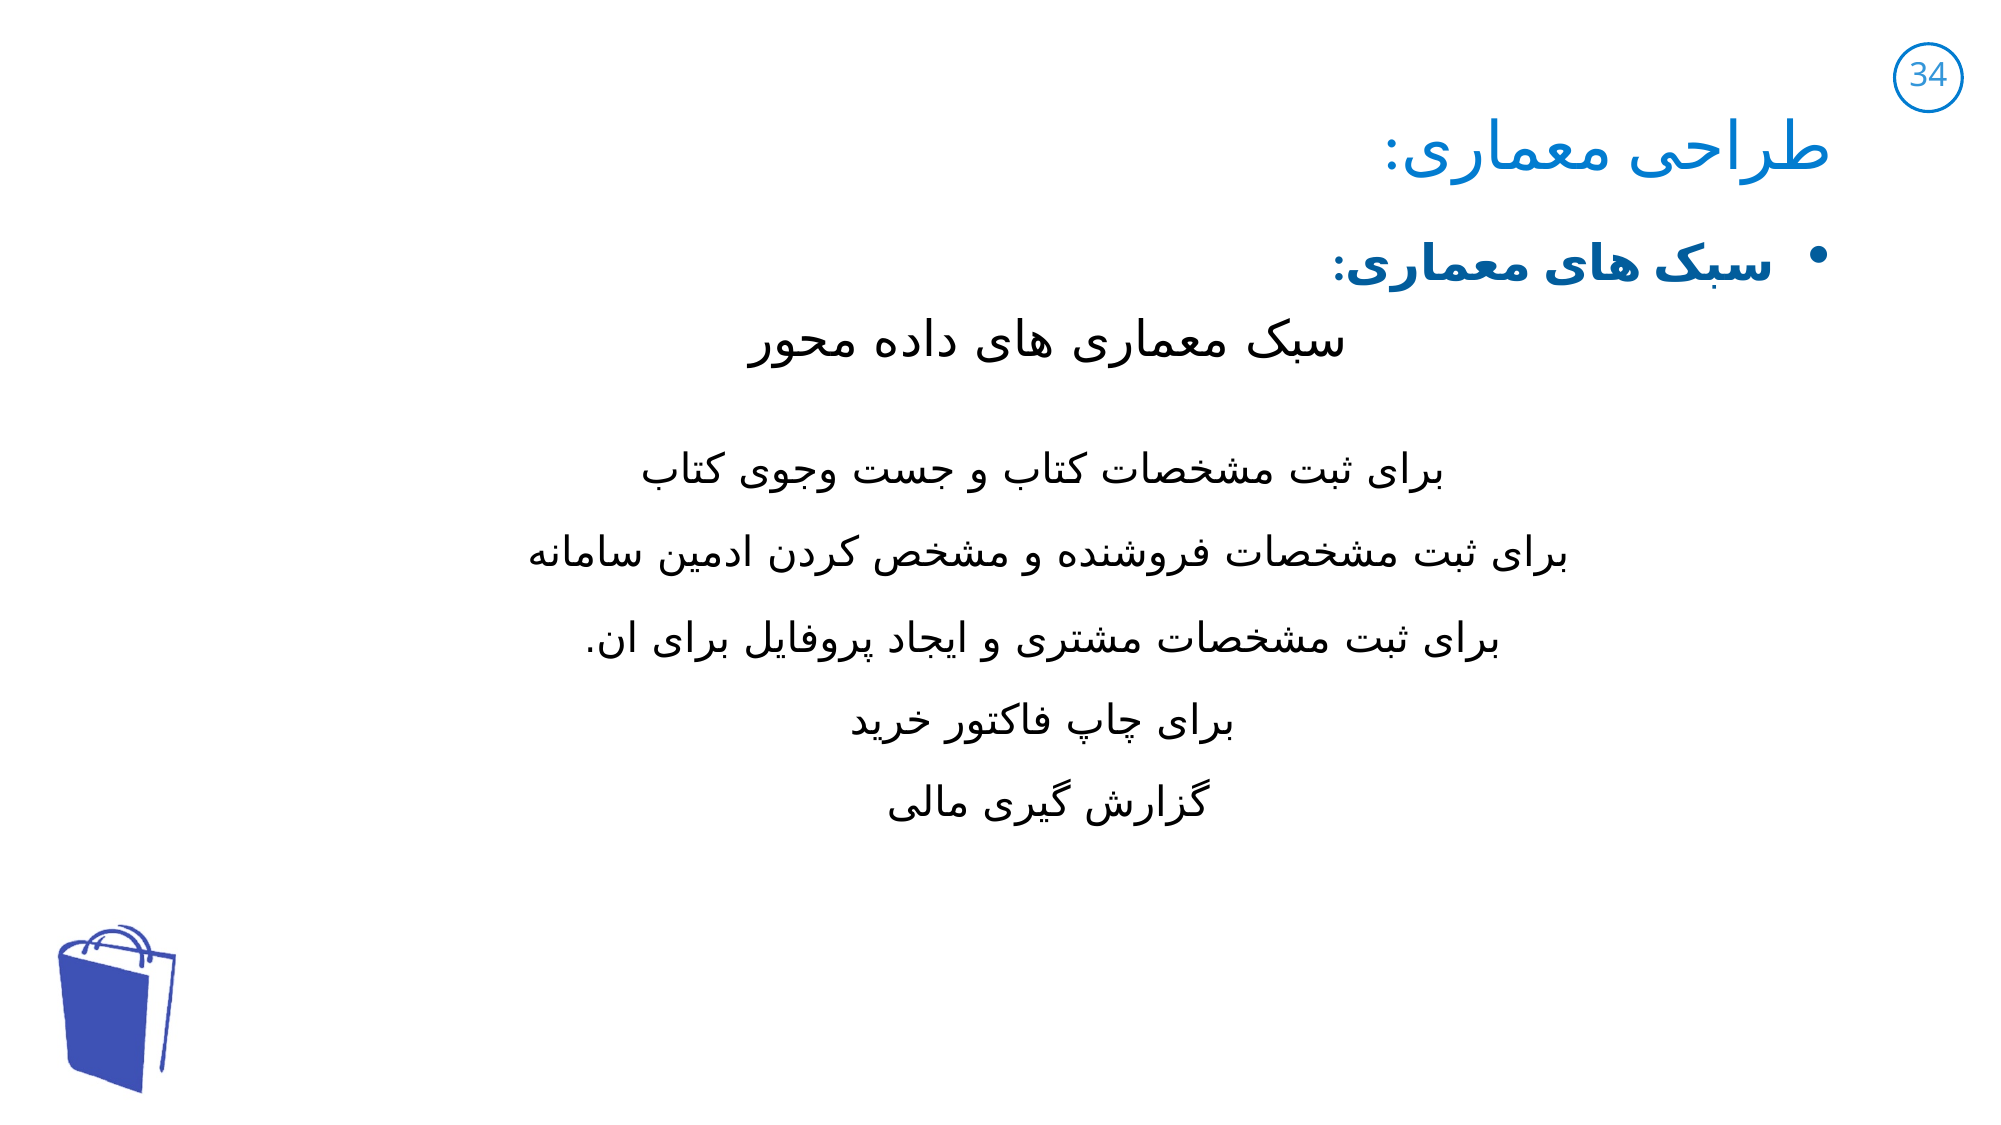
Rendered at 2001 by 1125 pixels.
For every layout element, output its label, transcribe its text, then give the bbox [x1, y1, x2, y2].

text_box برای ثبت مشخصات مشتری و ایجاد پروفایل برای ان. [569, 599, 1517, 668]
text_box گزارش گیری مالی [872, 767, 1225, 833]
text_box سبک معماری های داده محور [734, 299, 1363, 374]
text_box سبک های معماری: [1317, 219, 1846, 299]
text_box طراحی معماری: [1314, 104, 1849, 200]
picture [46, 914, 186, 1108]
text_box برای چاپ فاکتور خرید [835, 685, 1251, 751]
text_box برای ثبت مشخصات فروشنده و مشخص کردن ادمین سامانه [512, 517, 1585, 582]
text_box برای ثبت مشخصات کتاب و جست وجوی کتاب [625, 431, 1460, 500]
